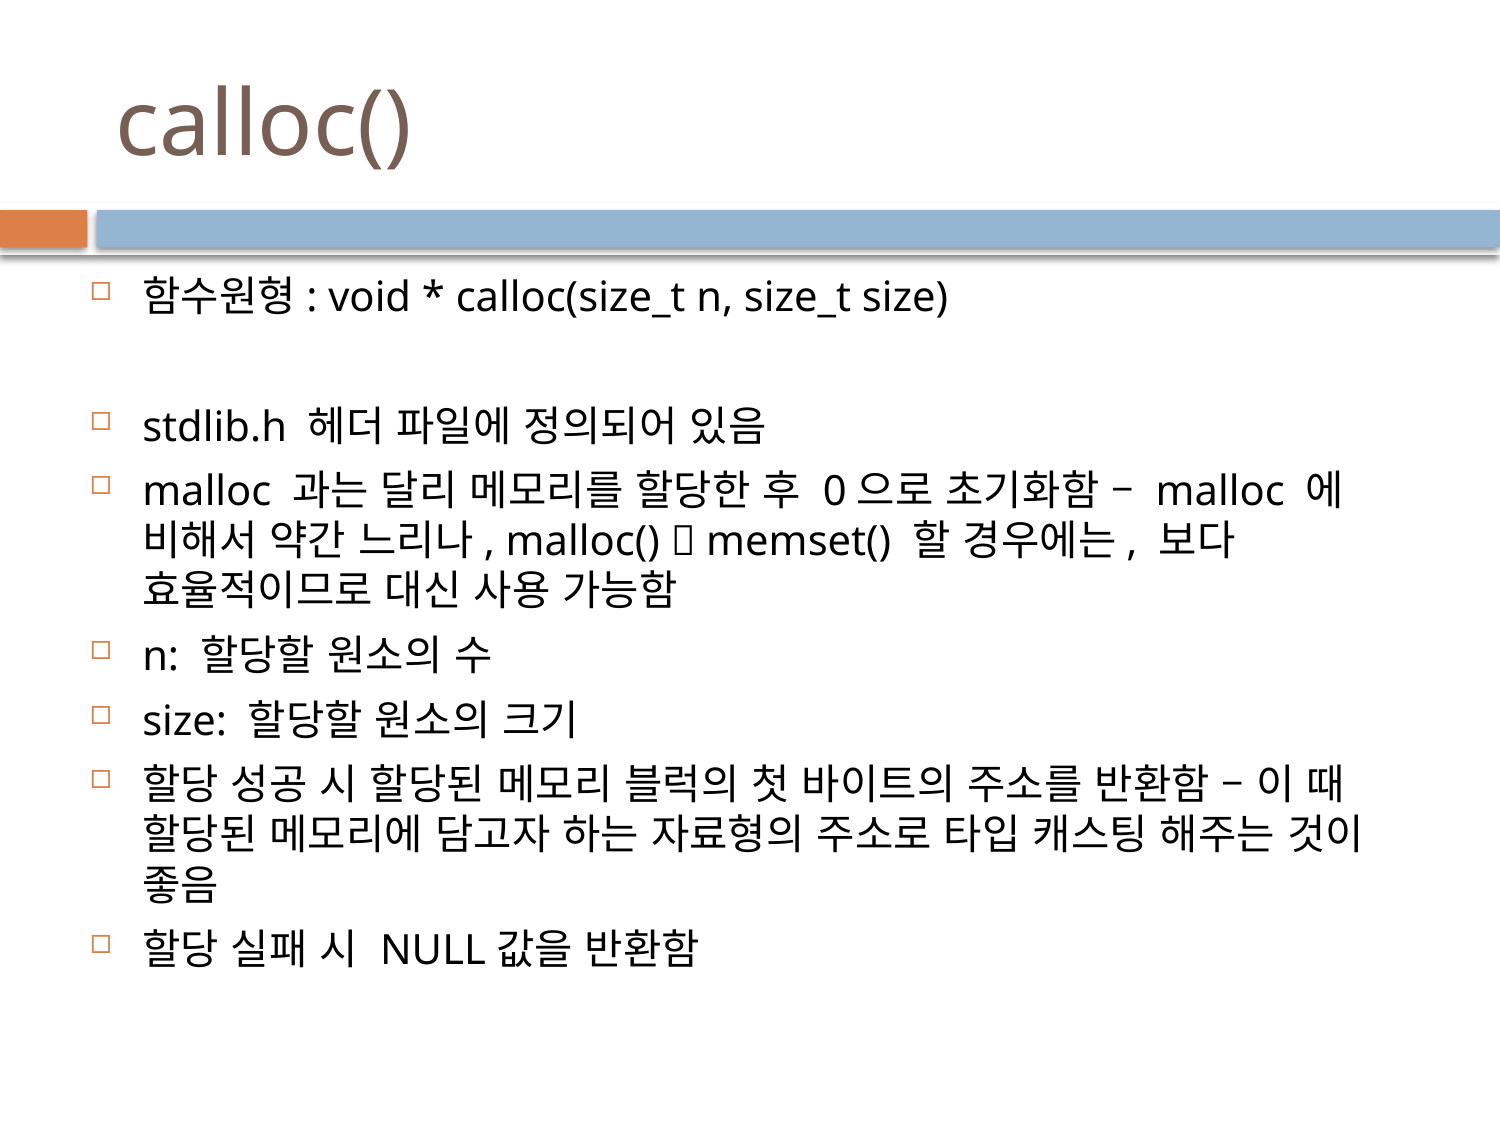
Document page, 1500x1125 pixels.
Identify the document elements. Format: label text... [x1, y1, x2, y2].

title calloc() [100, 37, 1438, 200]
list 함수원형: void * calloc(size_t n, size_t size) stdlib.h 헤더 파일에 정의되어 있음 malloc 과는 달리 메모리를 할당한 후 0으로 초기화함 – malloc 에 비해서 약간 느리나, malloc()  memset() 할 경우에는, 보다 효율적이므로 대신 사용 가능함 n: 할당할 원소의 수 size: 할당할 원소의 크기 할당 성공 시 할당된 메모리 블럭의 첫 바이트의 주소를 반환함 – 이 때 할당된 메모리에 담고자 하는 자료형의 주소로 타입 캐스팅 해주는 것이 좋음 할당 실패 시 NULL값을 반환함 [75, 262, 1425, 1106]
